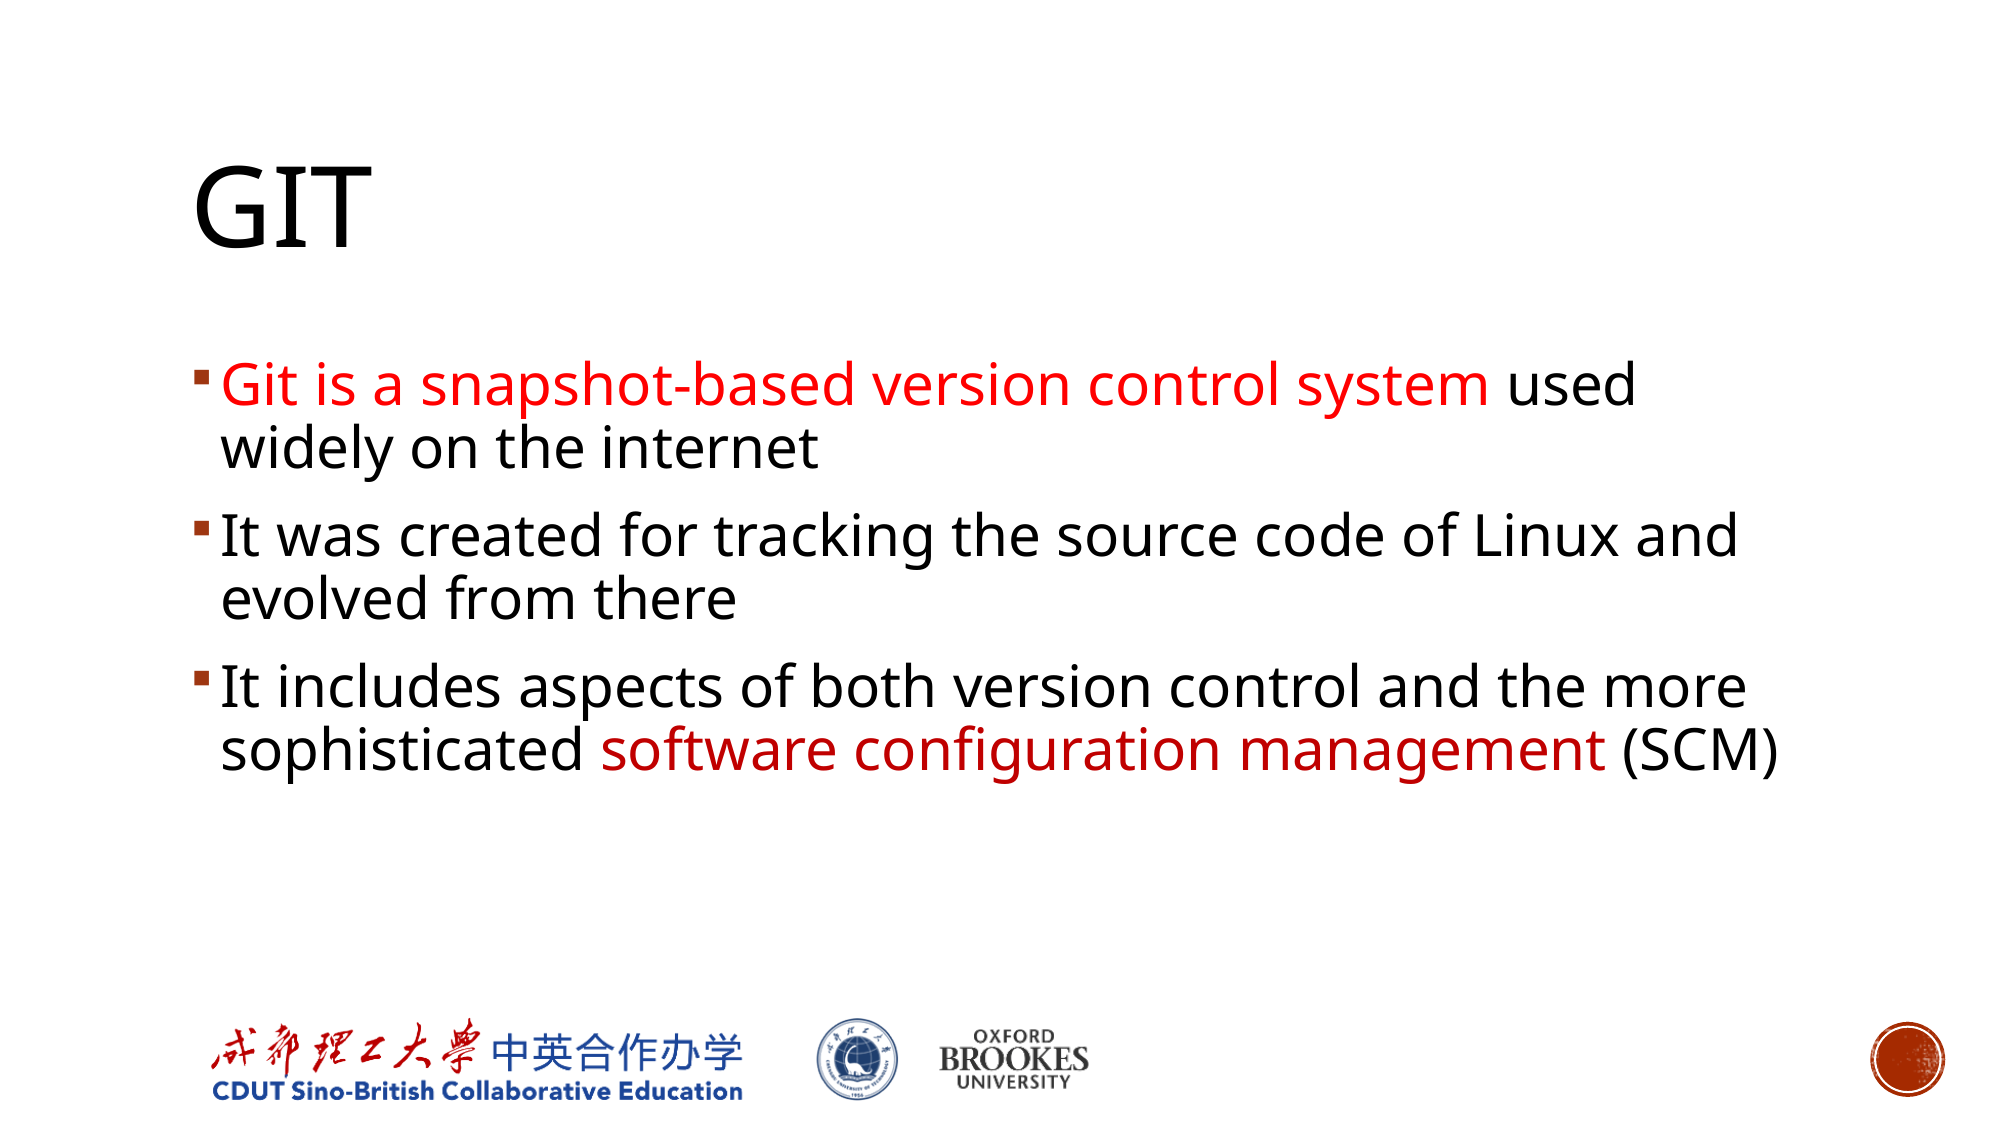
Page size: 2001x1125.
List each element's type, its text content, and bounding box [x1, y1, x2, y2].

list Git is a snapshot-based version control system used widely on the internet It was created for tracking the source code of Linux and evolved from there It includes aspects of both version control and the more sophisticated software configuration management (SCM) [175, 348, 1826, 1013]
picture [211, 1016, 1184, 1102]
title Git [175, 79, 1826, 344]
